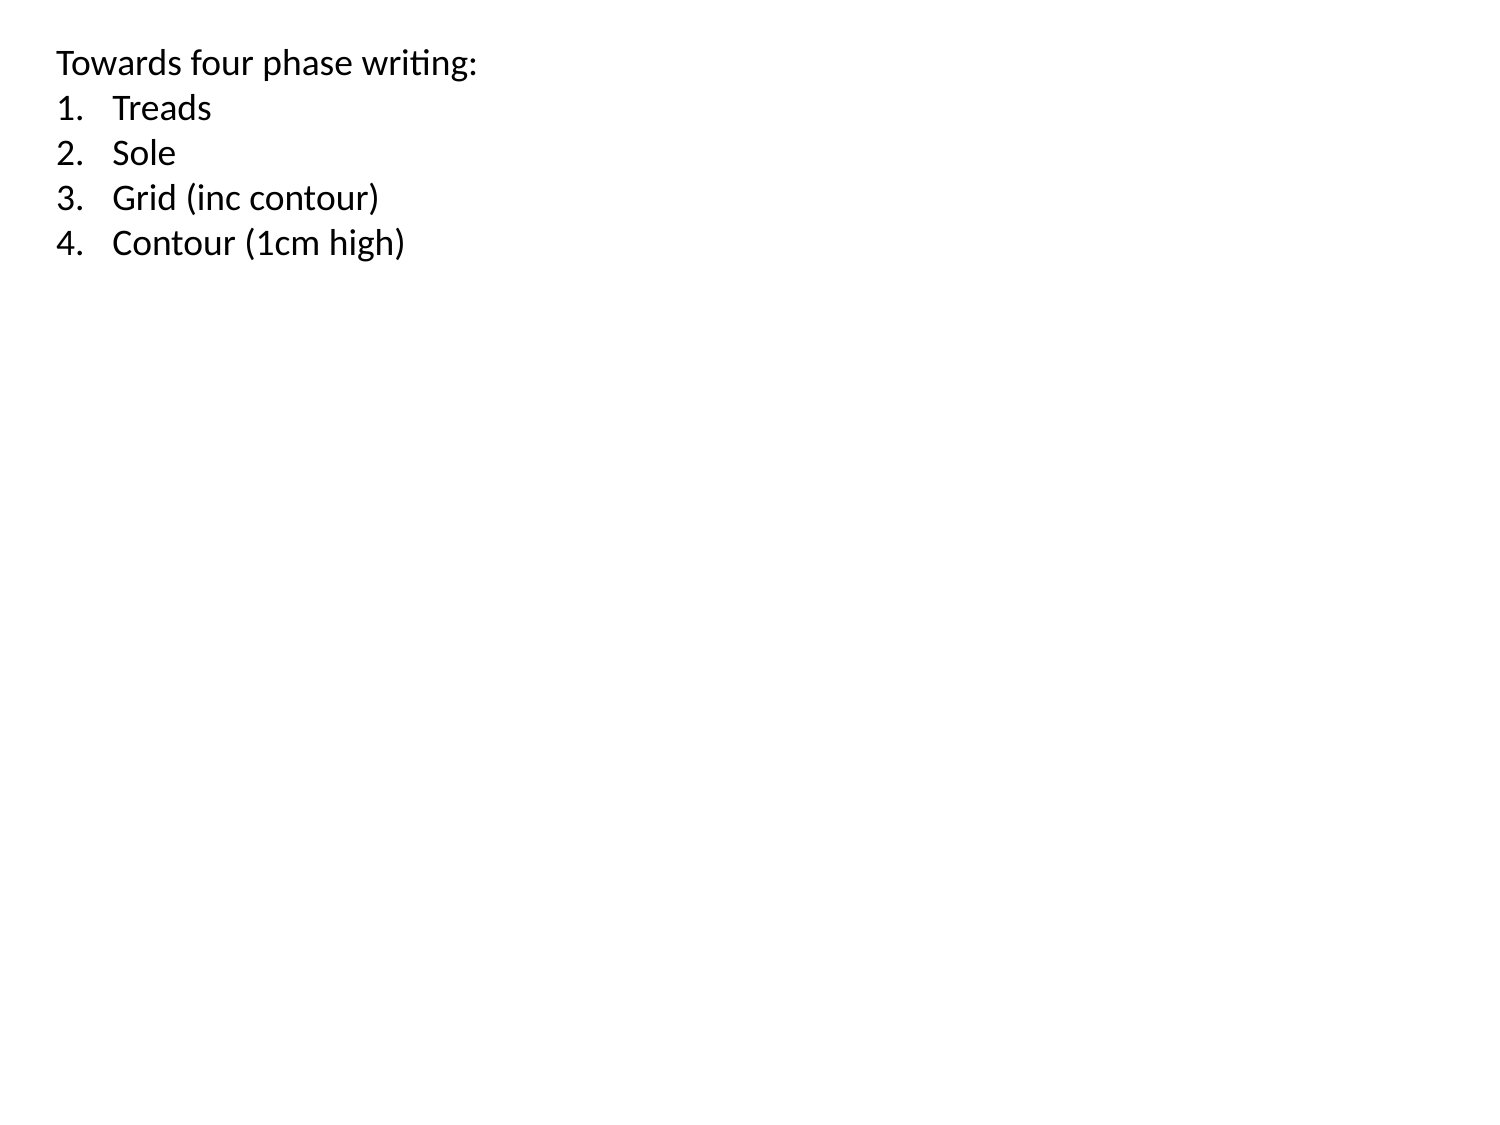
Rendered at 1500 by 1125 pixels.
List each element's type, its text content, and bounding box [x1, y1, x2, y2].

text_box Towards four phase writing: Treads Sole Grid (inc contour) Contour (1cm high) [41, 30, 1459, 271]
